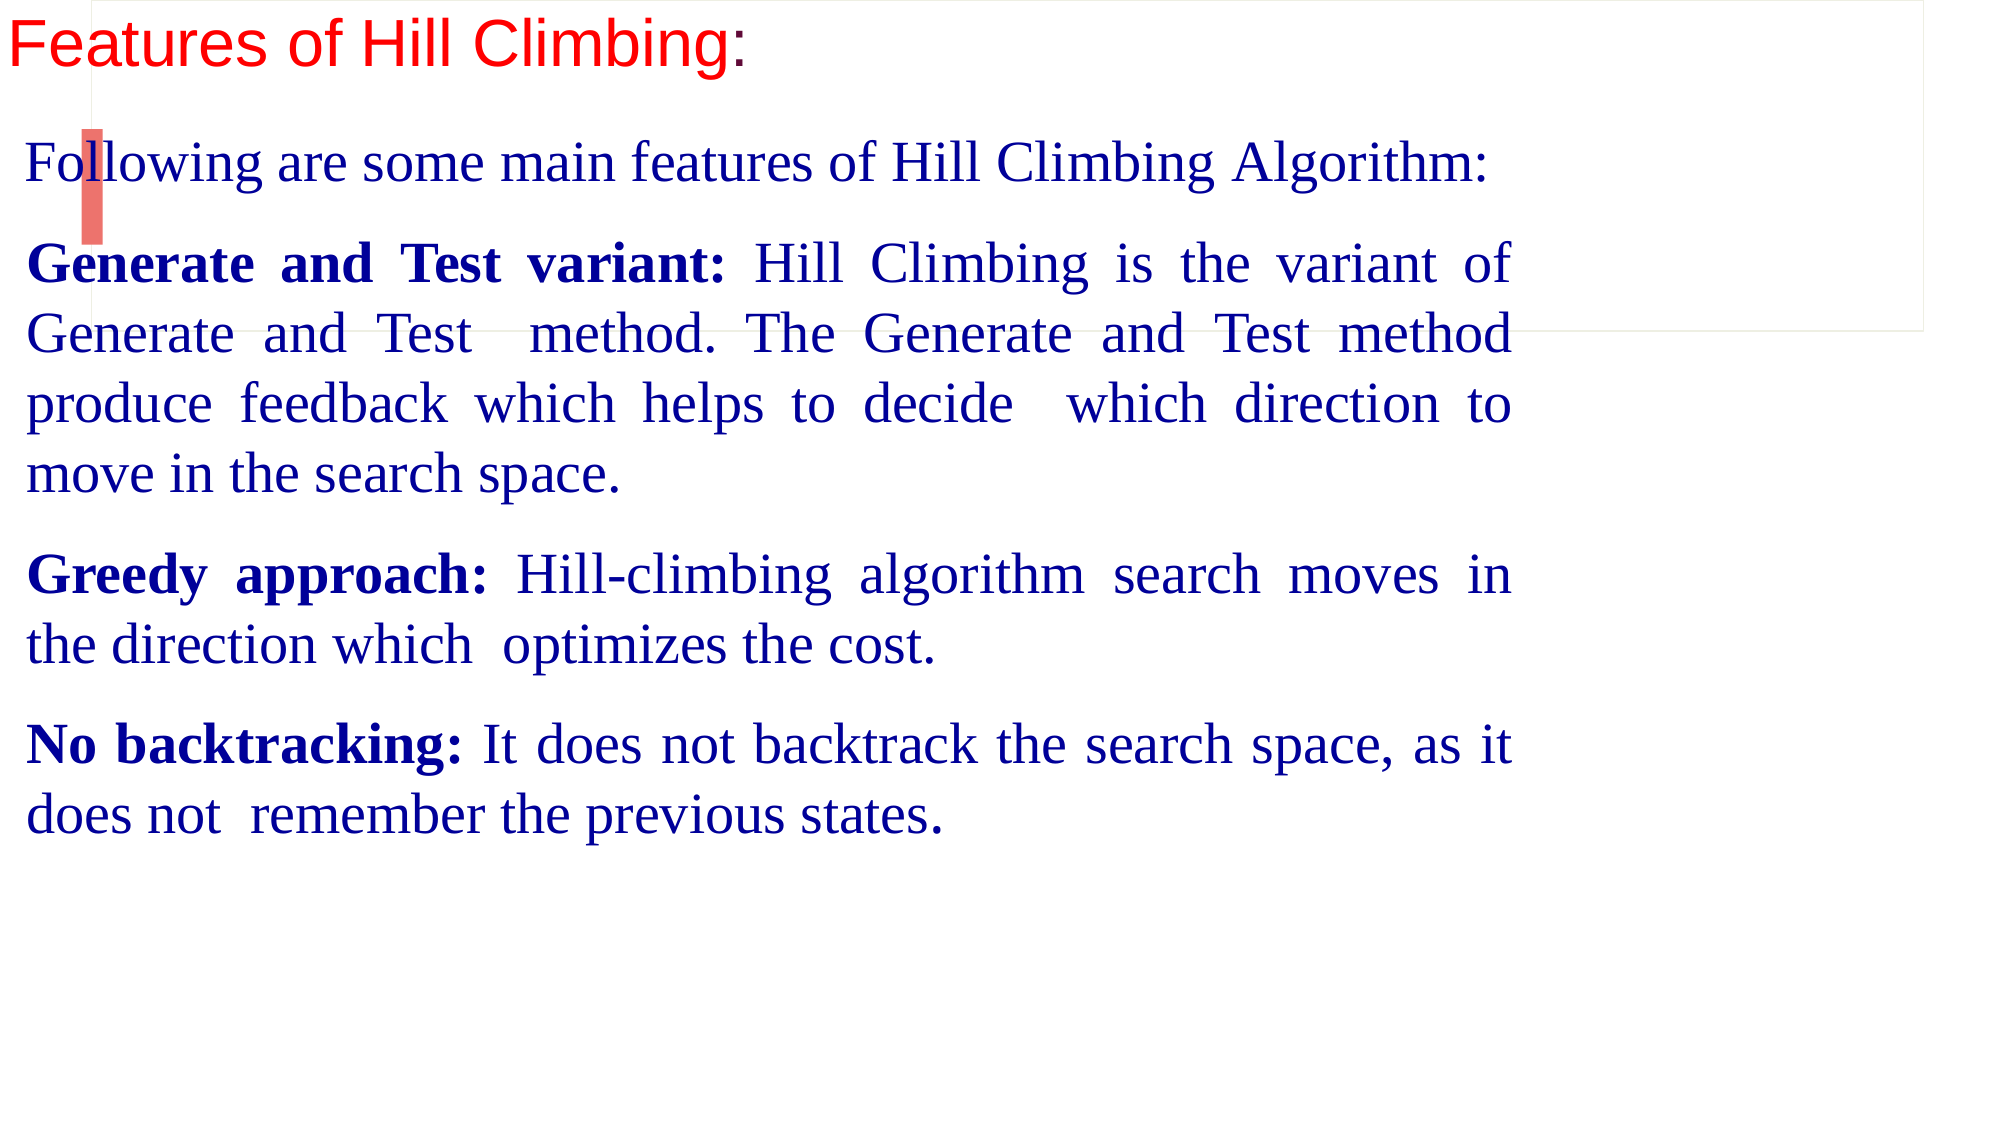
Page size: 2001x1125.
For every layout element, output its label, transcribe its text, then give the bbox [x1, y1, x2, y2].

title Features of Hill Climbing: [7, 0, 968, 128]
list Following are some main features of Hill Climbing Algorithm: Generate and Test variant: Hill Climbing is the variant of Generate and Test method. The Generate and Test method produce feedback which helps to decide which direction to move in the search space. Greedy approach: Hill-climbing algorithm search moves in the direction which optimizes the cost. No backtracking: It does not backtrack the search space, as it does not remember the previous states. [24, 123, 1513, 1099]
